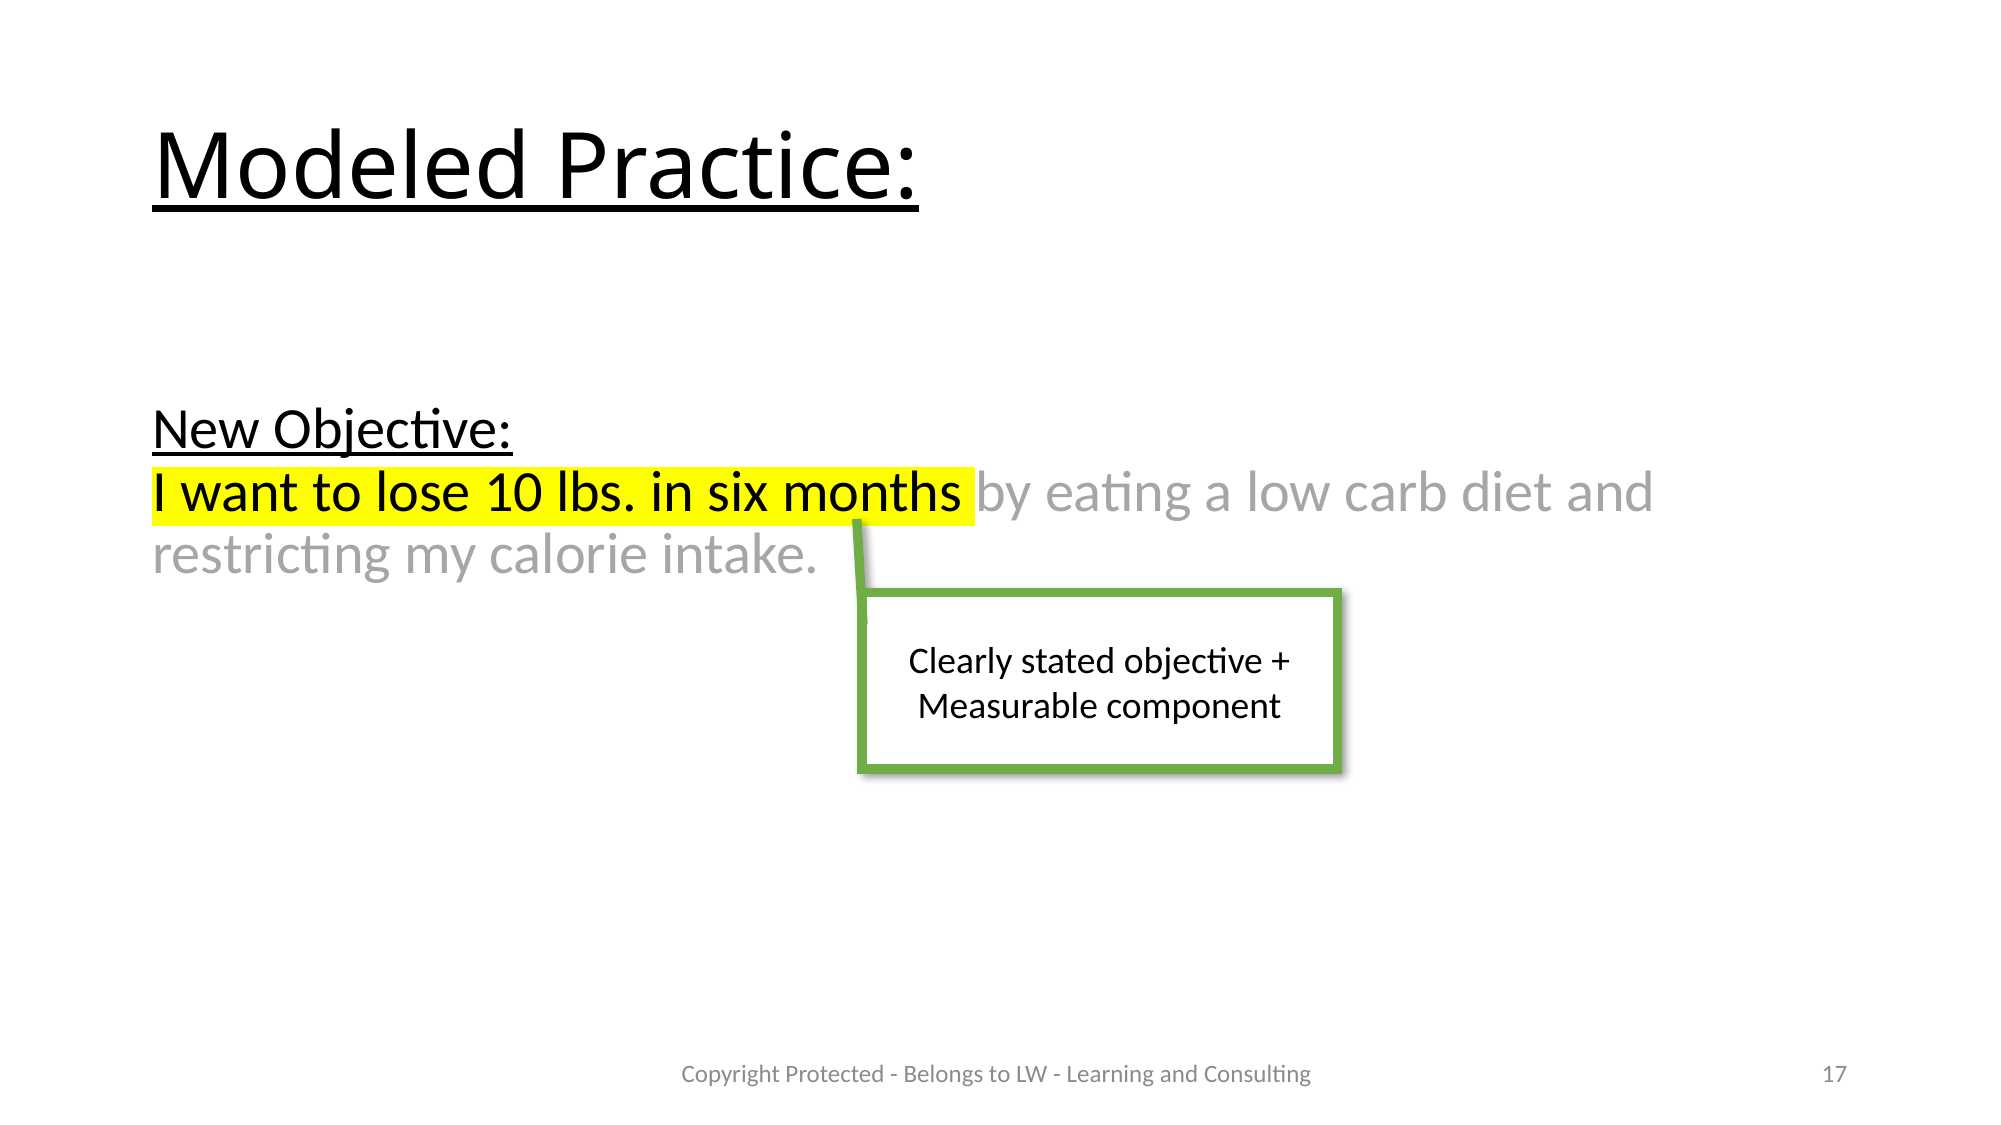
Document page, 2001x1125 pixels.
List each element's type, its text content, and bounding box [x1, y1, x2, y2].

title Modeled Practice: [137, 59, 1863, 278]
text_box Clearly stated objective + Measurable component [855, 518, 1339, 770]
footer Copyright Protected - Belongs to LW - Learning and Consulting [662, 1042, 1338, 1103]
slide_number 17 [1412, 1042, 1863, 1103]
list New Objective: I want to lose 10 lbs. in six months by eating a low carb diet and restricting my calorie intake. [137, 299, 1863, 1014]
